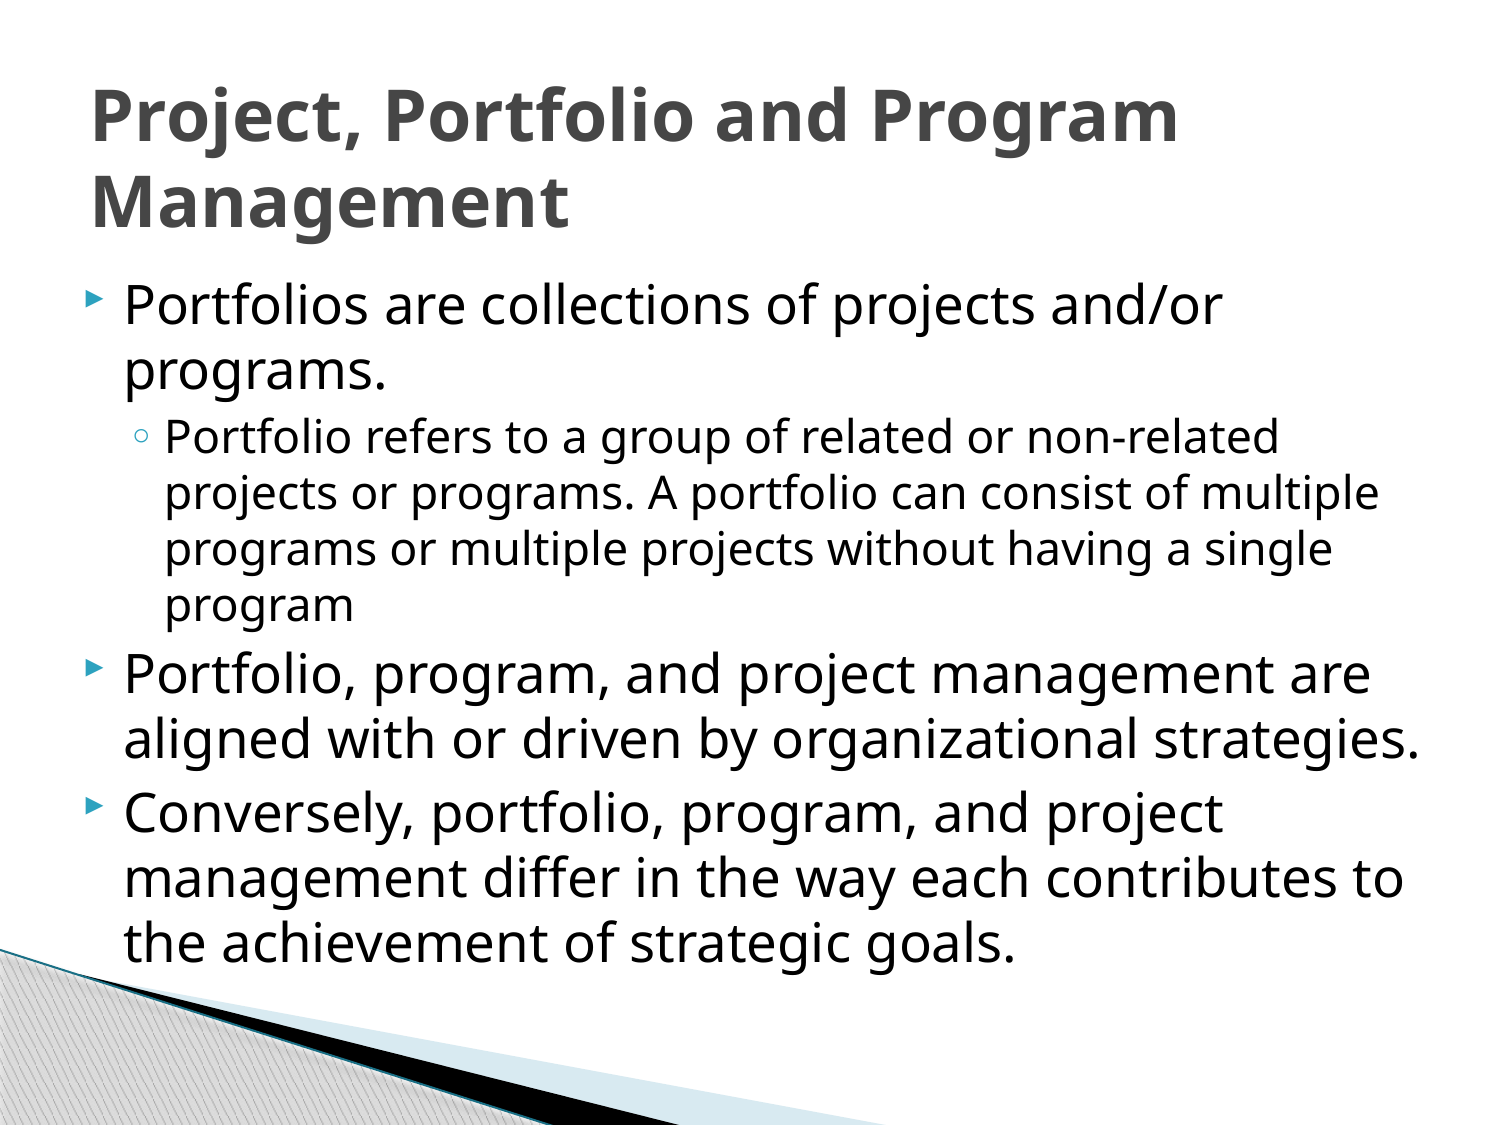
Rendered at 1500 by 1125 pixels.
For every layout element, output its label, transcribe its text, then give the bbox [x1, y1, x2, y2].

list Portfolios are collections of projects and/or programs. Portfolio refers to a group of related or non-related projects or programs. A portfolio can consist of multiple programs or multiple projects without having a single program Portfolio, program, and project management are aligned with or driven by organizational strategies. Conversely, portfolio, program, and project management differ in the way each contributes to the achievement of strategic goals. [50, 262, 1446, 1000]
title Project, Portfolio and Program Management [75, 62, 1425, 250]
